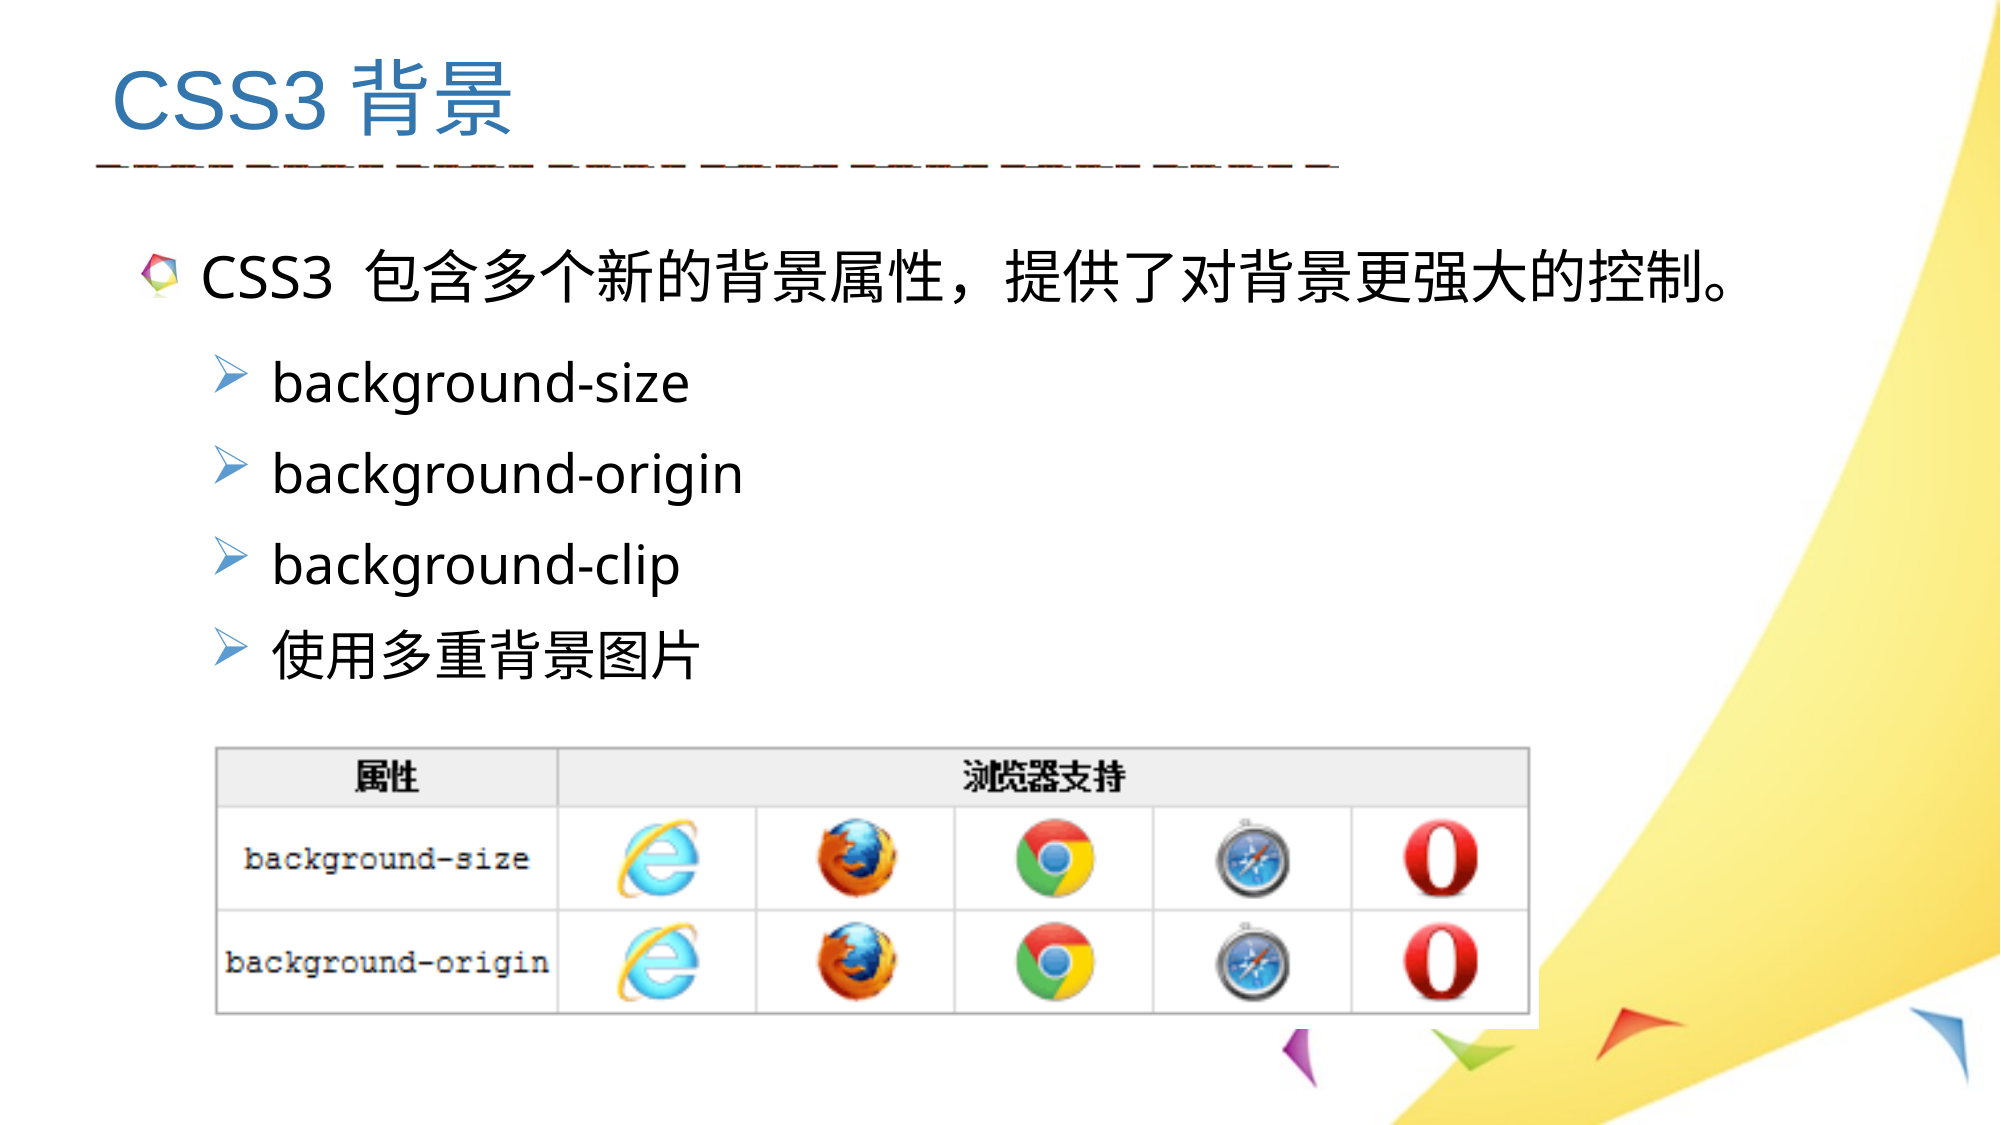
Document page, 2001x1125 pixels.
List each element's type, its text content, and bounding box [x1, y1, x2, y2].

list CSS3 包含多个新的背景属性，提供了对背景更强大的控制。 background-size background-origin background-clip 使用多重背景图片 [124, 204, 1855, 967]
picture [139, 252, 181, 298]
list CSS3背景 [96, 38, 1441, 141]
picture [88, 0, 2000, 1125]
